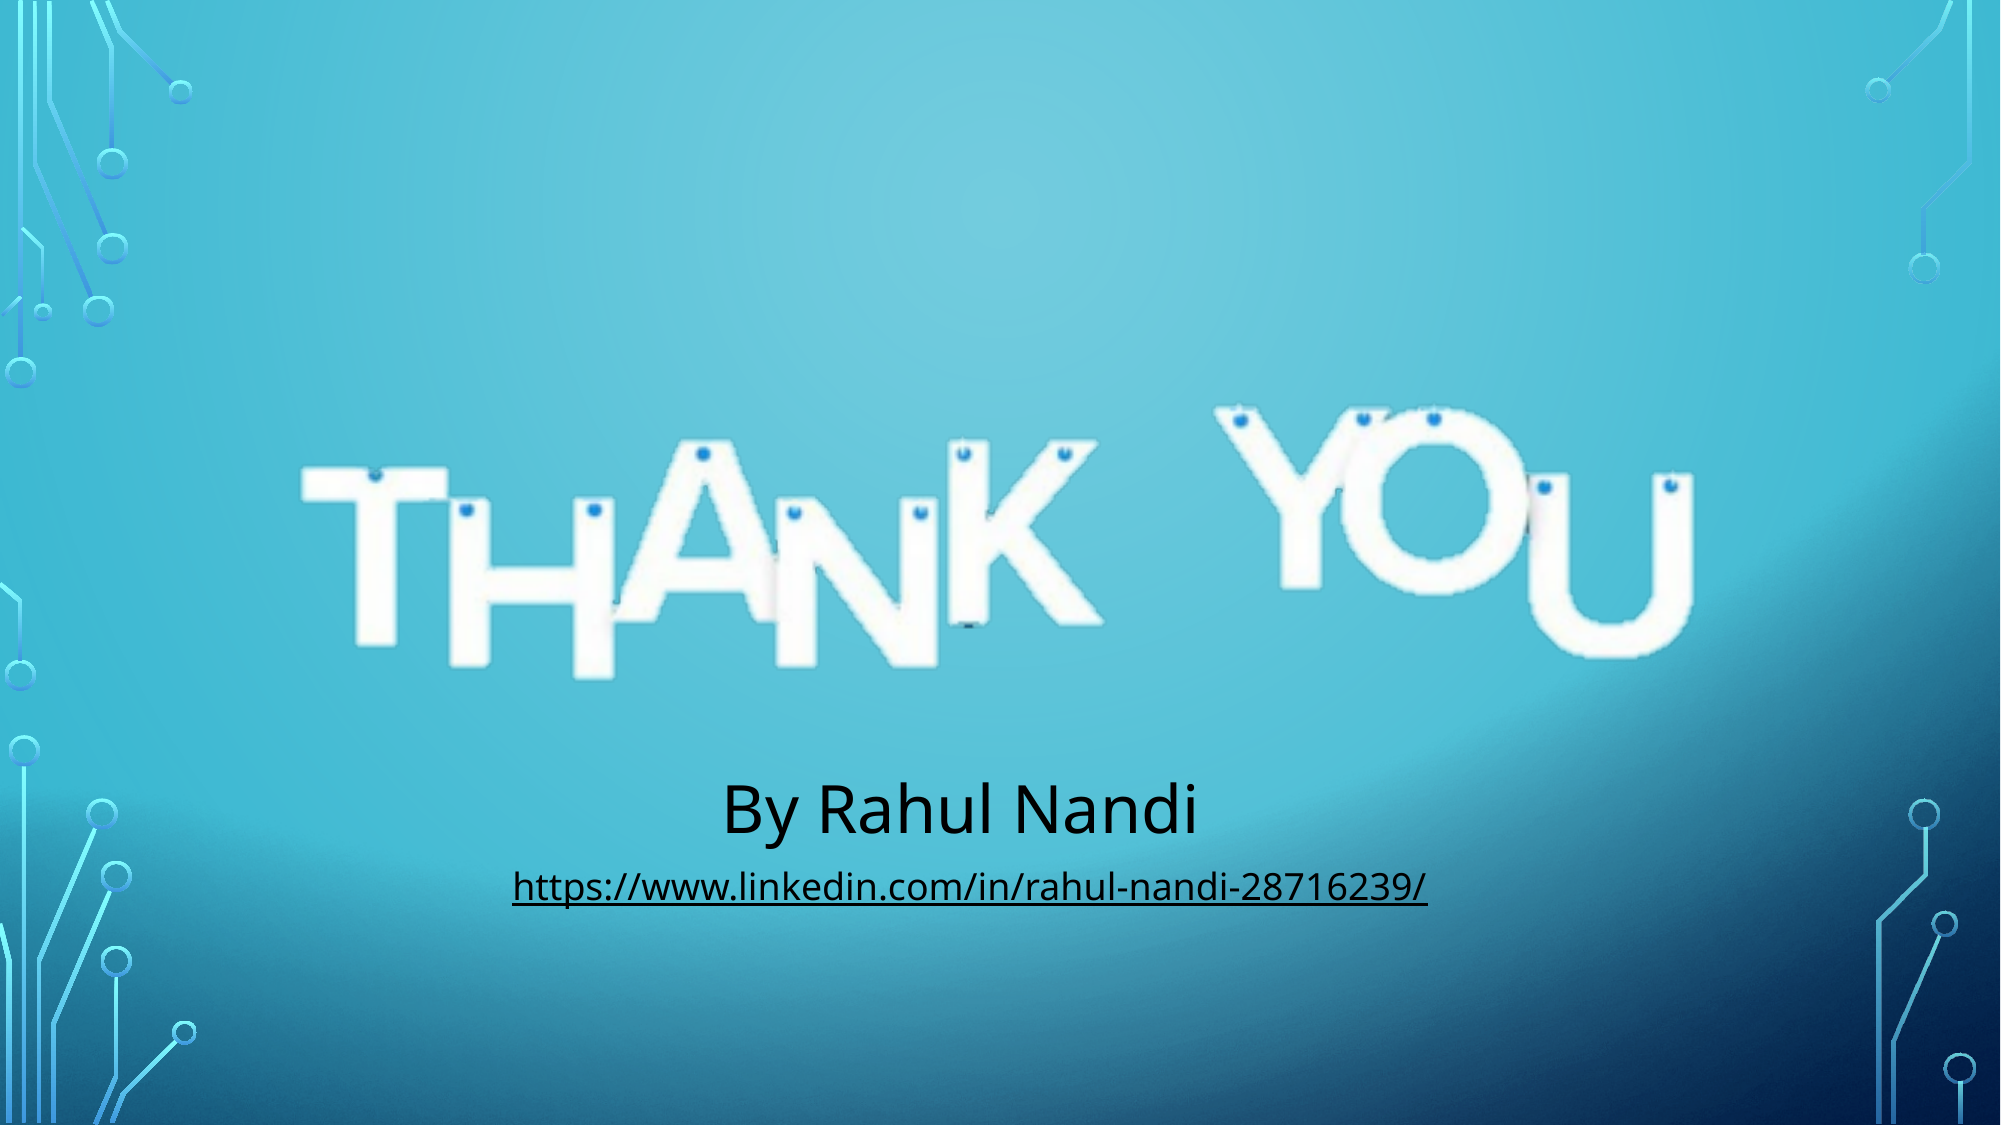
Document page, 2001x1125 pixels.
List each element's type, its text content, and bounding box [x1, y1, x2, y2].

text_box https://www.linkedin.com/in/rahul-nandi-28716239/ [469, 855, 1471, 967]
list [270, 0, 1757, 734]
text_box By Rahul Nandi [707, 759, 1233, 855]
